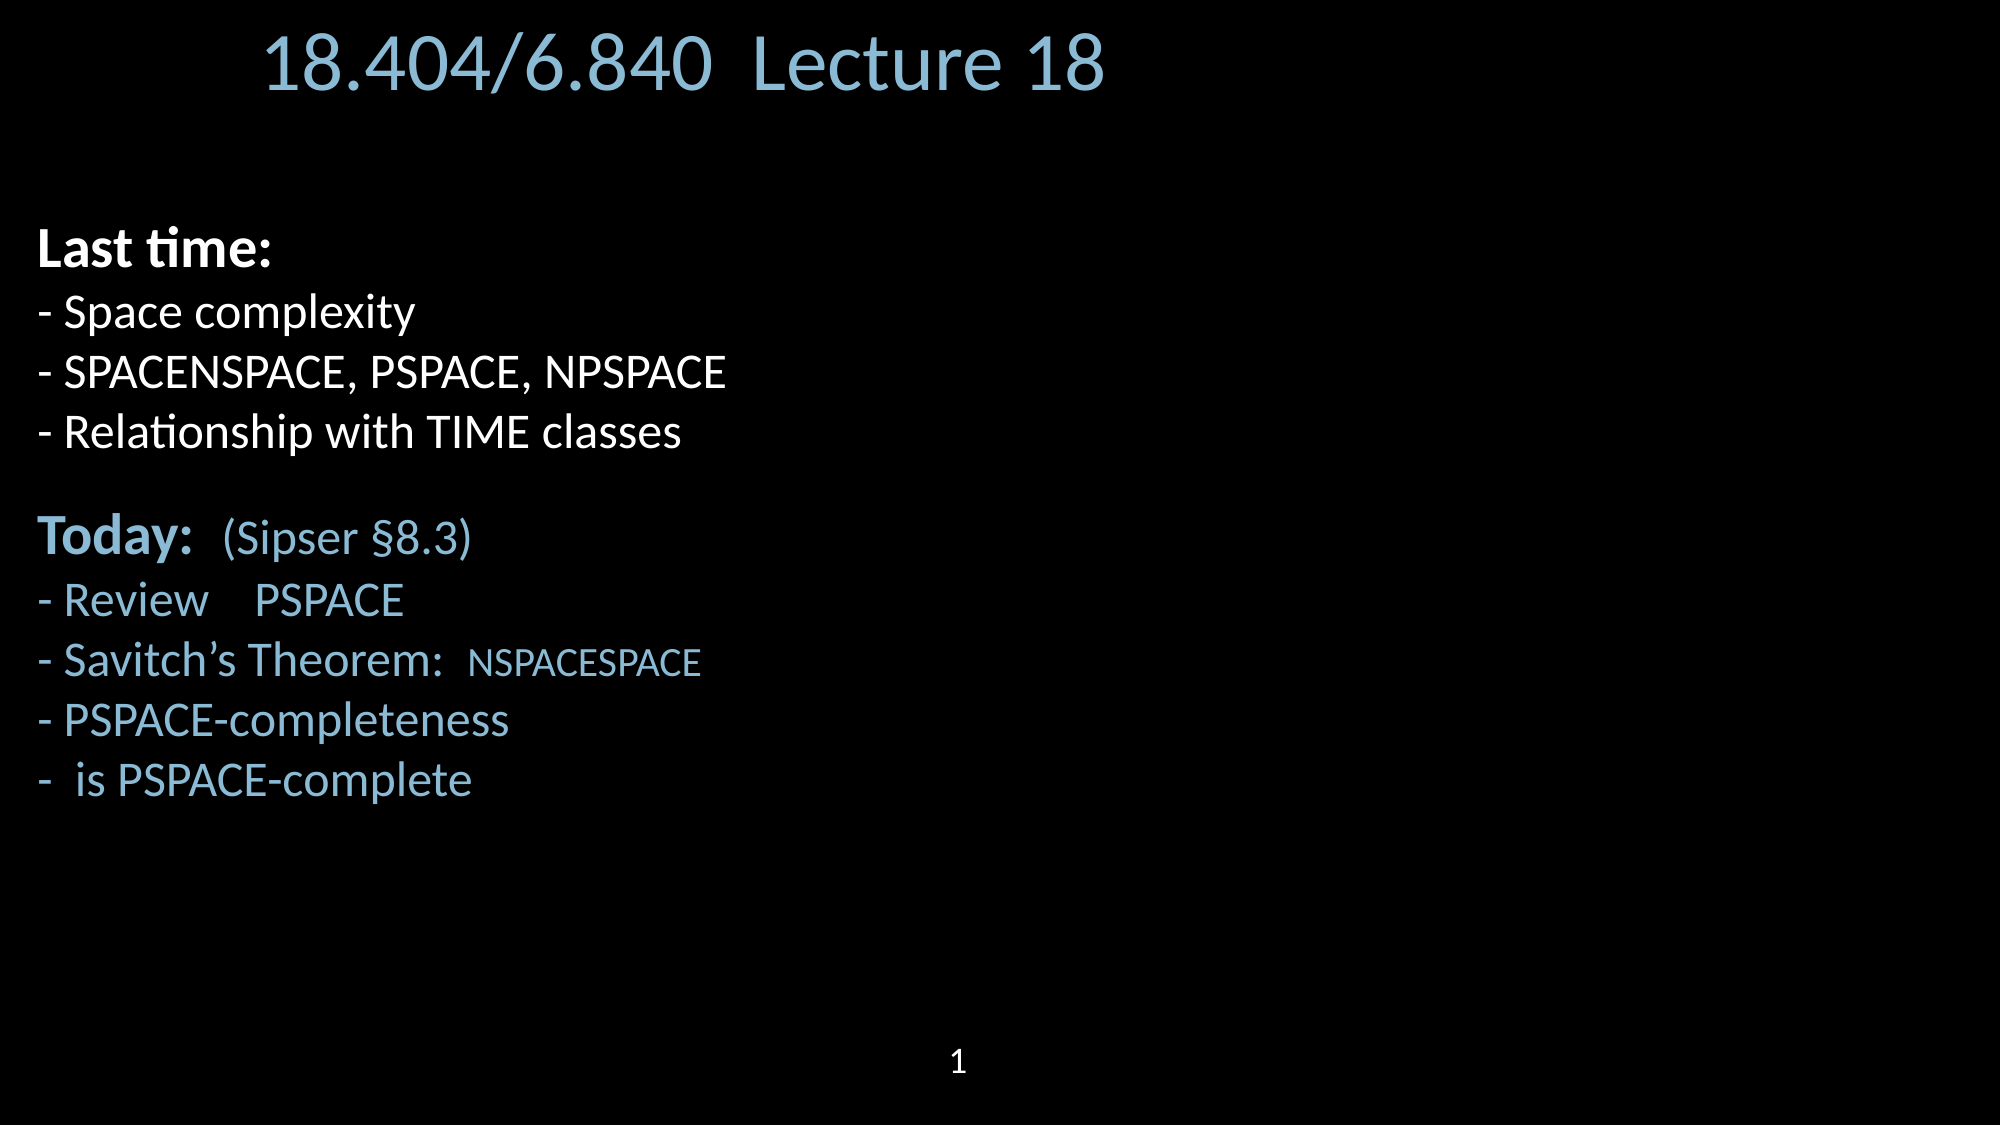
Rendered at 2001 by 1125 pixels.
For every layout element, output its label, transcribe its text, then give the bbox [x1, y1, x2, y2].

text_box 1 [933, 1028, 983, 1089]
text_box 18.404/6.840 Lecture 18 [196, 0, 1172, 115]
